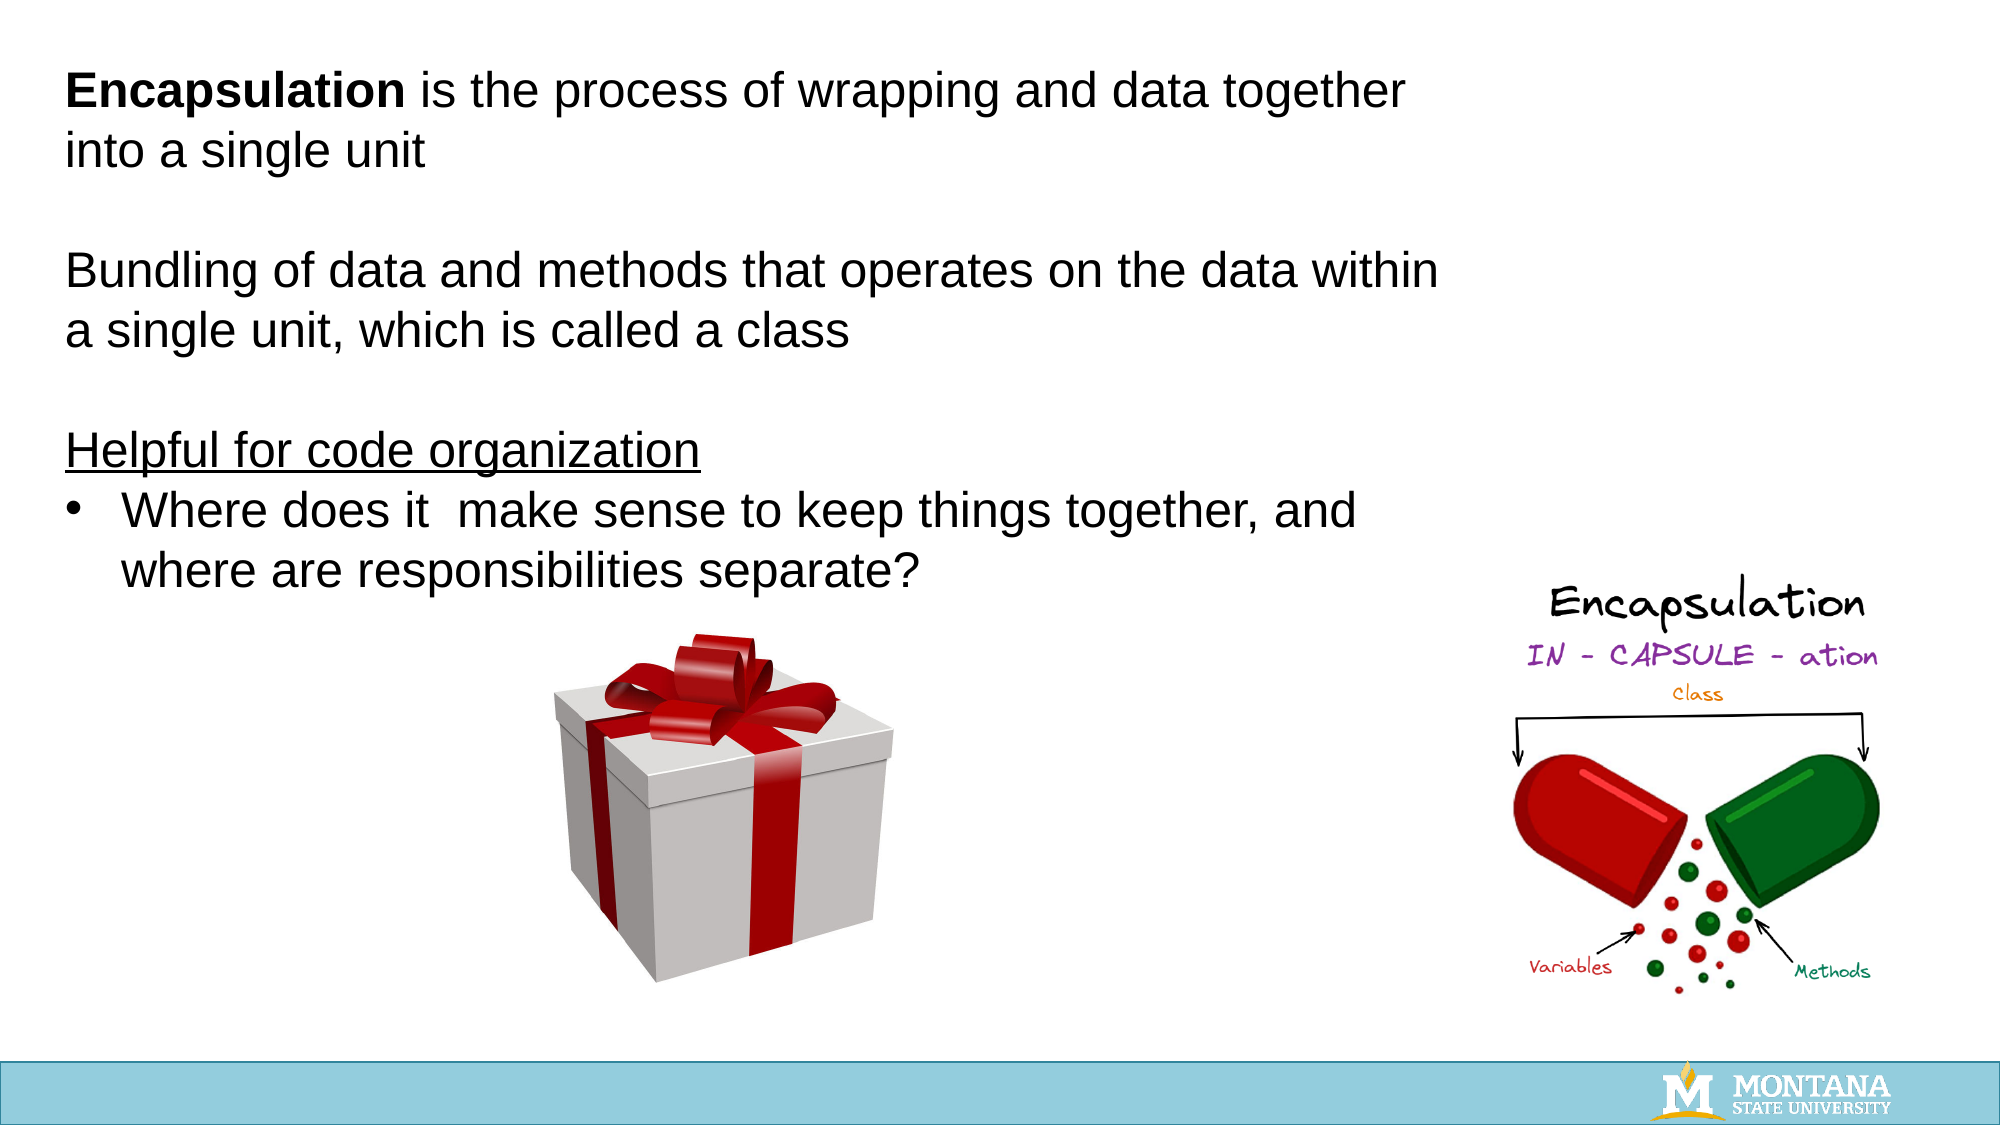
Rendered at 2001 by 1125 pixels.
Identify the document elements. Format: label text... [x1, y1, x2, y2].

picture [1388, 537, 1991, 1053]
picture [542, 623, 906, 987]
text_box Encapsulation is the process of wrapping and data together into a single unit Bundling of data and methods that operates on the data within a single unit, which is called a class Helpful for code organization Where does it make sense to keep things together, and where are responsibilities separate? [49, 49, 1463, 605]
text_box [1894, 1060, 2000, 1125]
picture [1649, 1060, 1892, 1122]
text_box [0, 1060, 1646, 1125]
